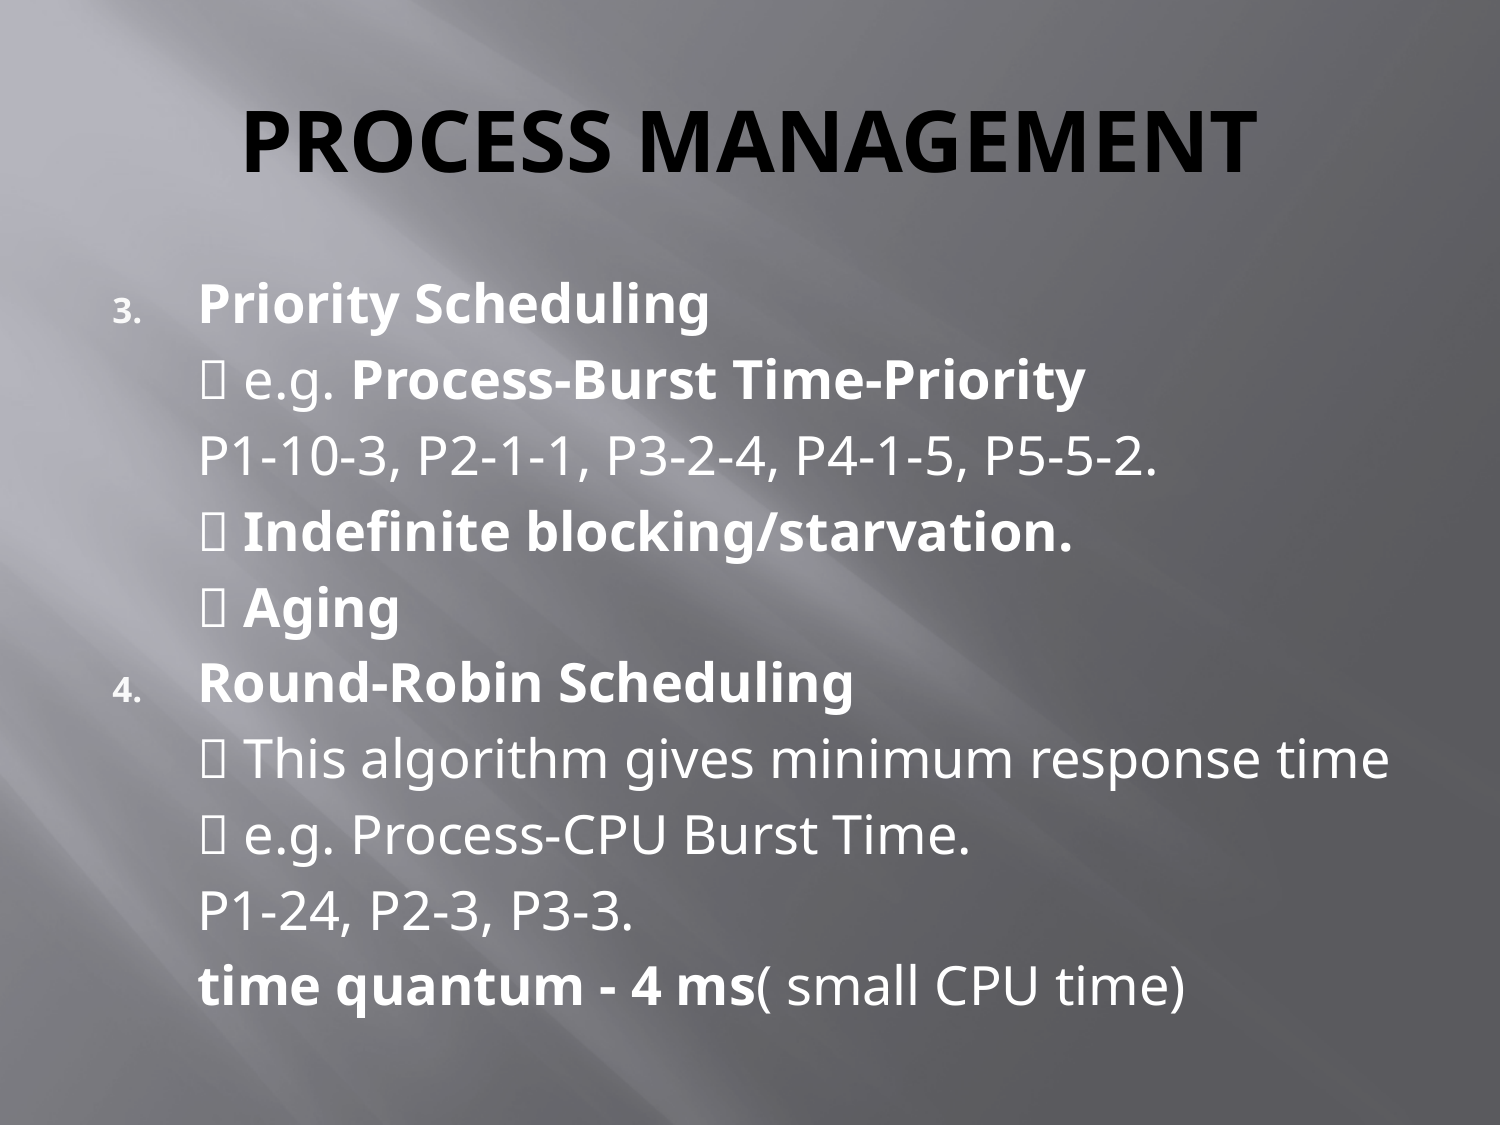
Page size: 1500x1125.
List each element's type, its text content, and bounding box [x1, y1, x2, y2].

list Priority Scheduling  e.g. Process-Burst Time-Priority P1-10-3, P2-1-1, P3-2-4, P4-1-5, P5-5-2.  Indefinite blocking/starvation.  Aging Round-Robin Scheduling  This algorithm gives minimum response time  e.g. Process-CPU Burst Time. P1-24, P2-3, P3-3. time quantum - 4 ms( small CPU time) [75, 262, 1425, 1035]
title PROCESS MANAGEMENT [75, 45, 1425, 233]
